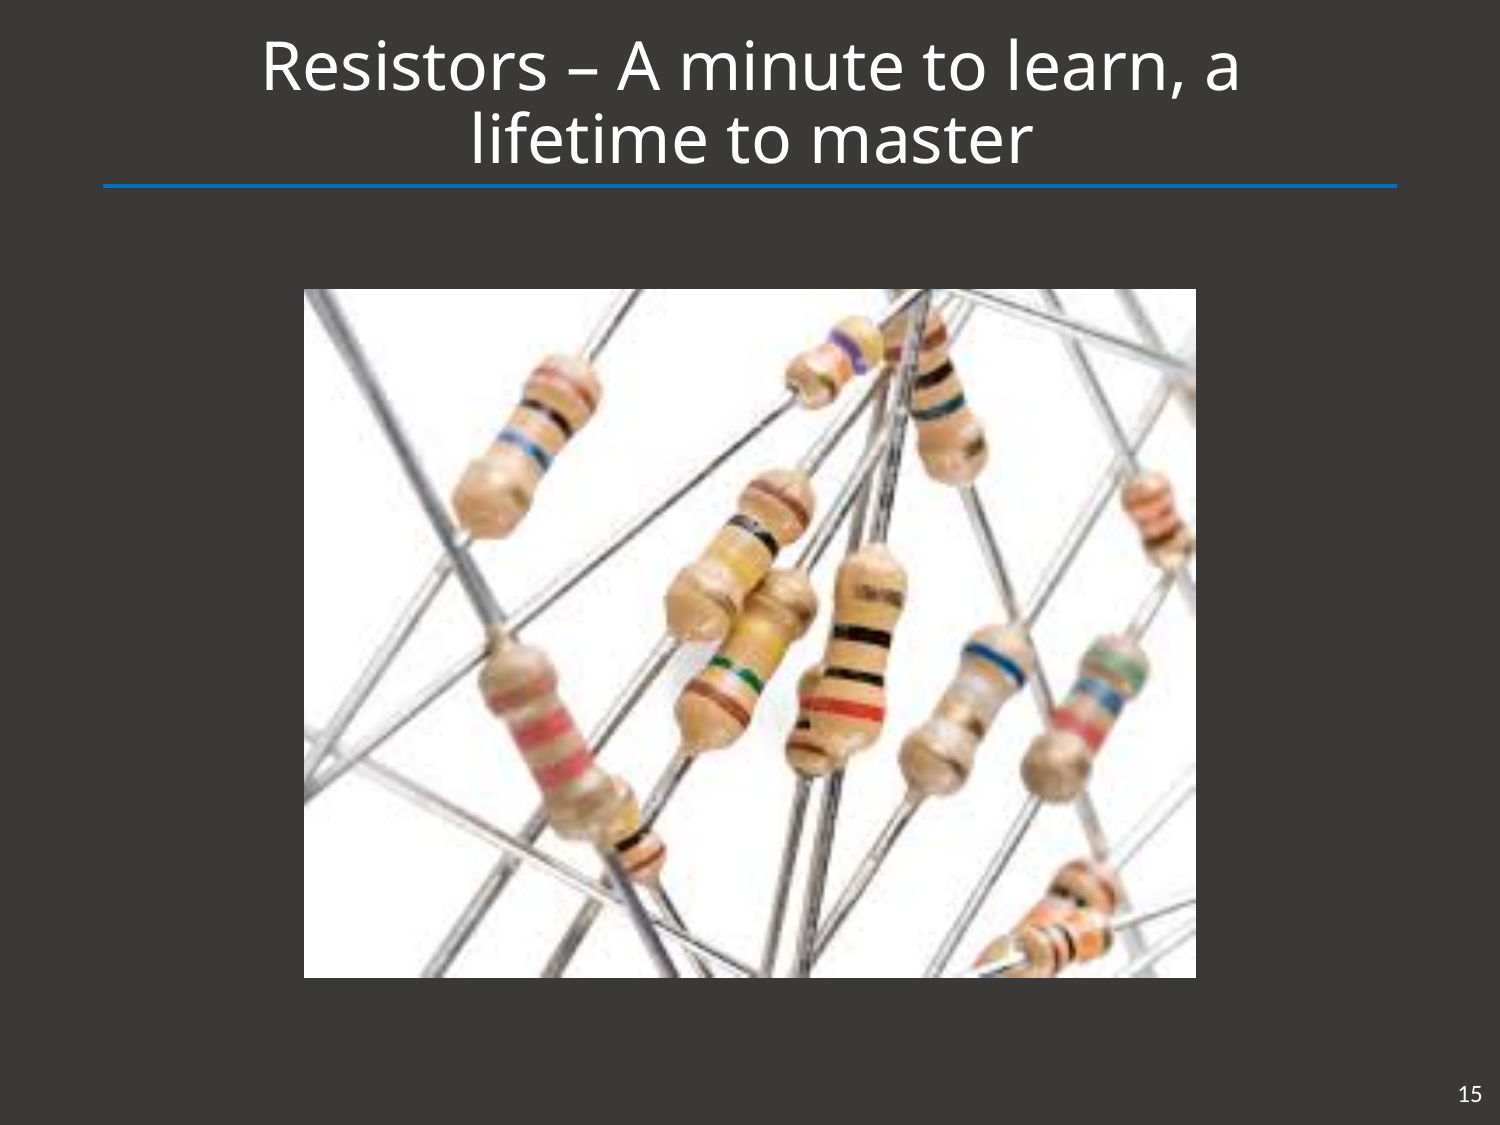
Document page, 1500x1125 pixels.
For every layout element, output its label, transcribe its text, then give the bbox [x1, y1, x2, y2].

picture [304, 289, 1196, 978]
title Resistors – A minute to learn, a lifetime to master [119, 23, 1385, 187]
slide_number 15 [1160, 1062, 1498, 1123]
